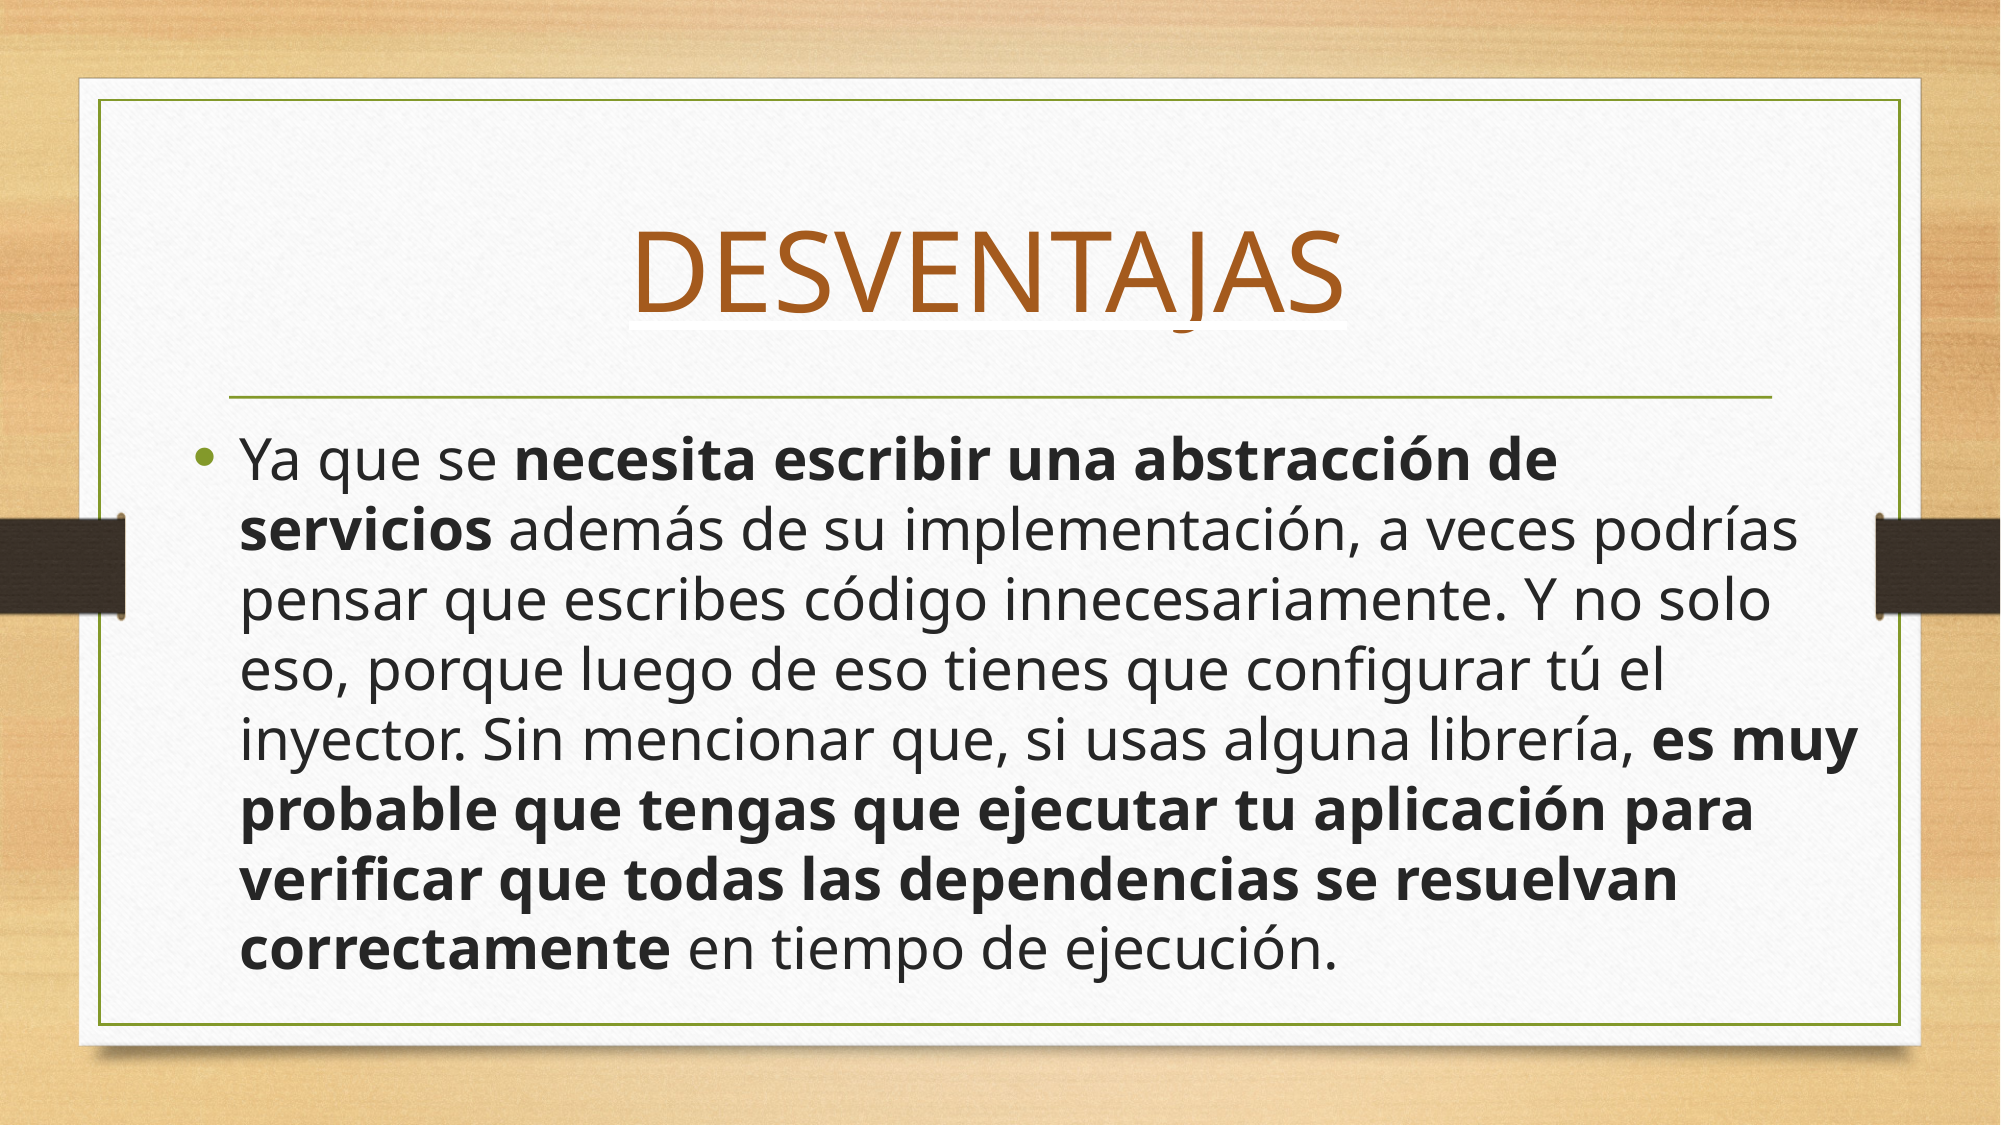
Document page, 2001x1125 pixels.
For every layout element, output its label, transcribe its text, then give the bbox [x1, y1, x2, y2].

picture [0, 0, 2001, 1125]
text_box Ya que se necesita escribir una abstracción de servicios además de su implementación, a veces podrías pensar que escribes código innecesariamente. Y no solo eso, porque luego de eso tienes que configurar tú el inyector. Sin mencionar que, si usas alguna librería, es muy probable que tengas que ejecutar tu aplicación para verificar que todas las dependencias se resuelvan correctamente en tiempo de ejecución. [177, 414, 1883, 958]
text_box DESVENTAJAS [212, 161, 1788, 375]
